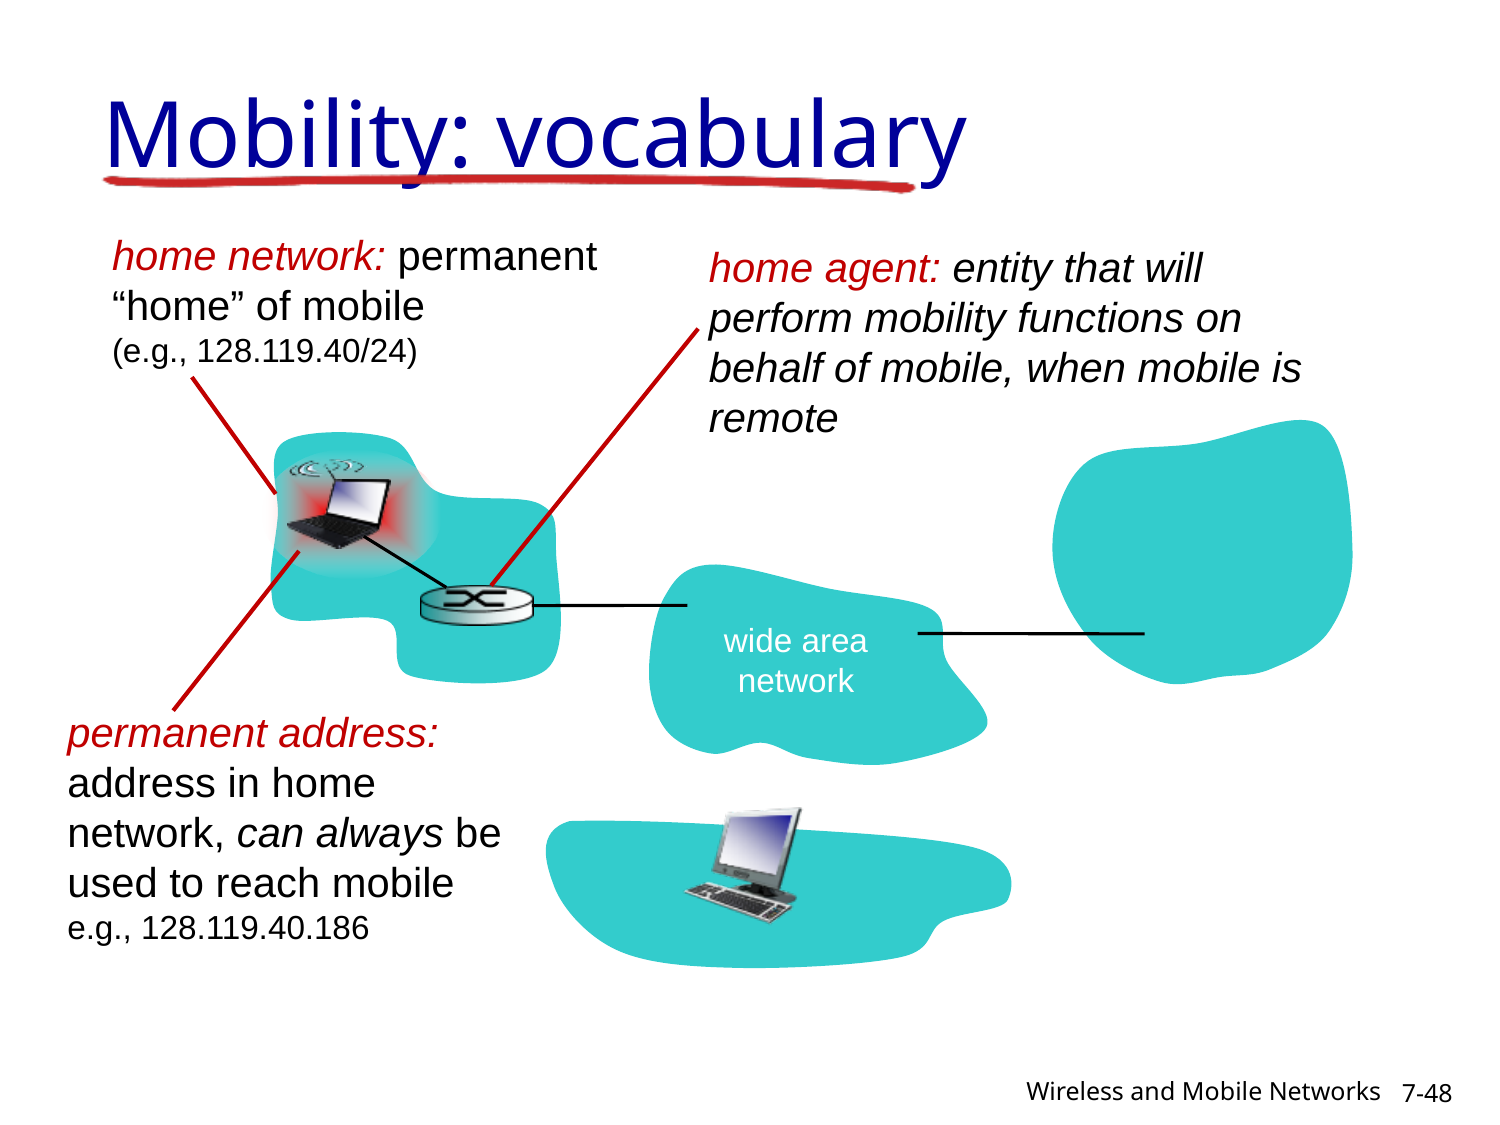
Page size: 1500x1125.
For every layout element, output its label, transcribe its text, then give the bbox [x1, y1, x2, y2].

picture [99, 170, 925, 200]
text_box home agent: entity that will perform mobility functions on behalf of mobile, when mobile is remote [694, 233, 1337, 406]
text_box home network: permanent “home” of mobile (e.g., 128.119.40/24) [97, 221, 647, 377]
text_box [261, 407, 1354, 970]
footer Wireless and Mobile Networks [960, 1067, 1404, 1110]
slide_number 7-48 [1387, 1069, 1500, 1115]
title Mobility: vocabulary [87, 37, 1363, 225]
text_box permanent address: address in home network, can always be used to reach mobile e.g., 128.119.40.186 [52, 698, 256, 954]
